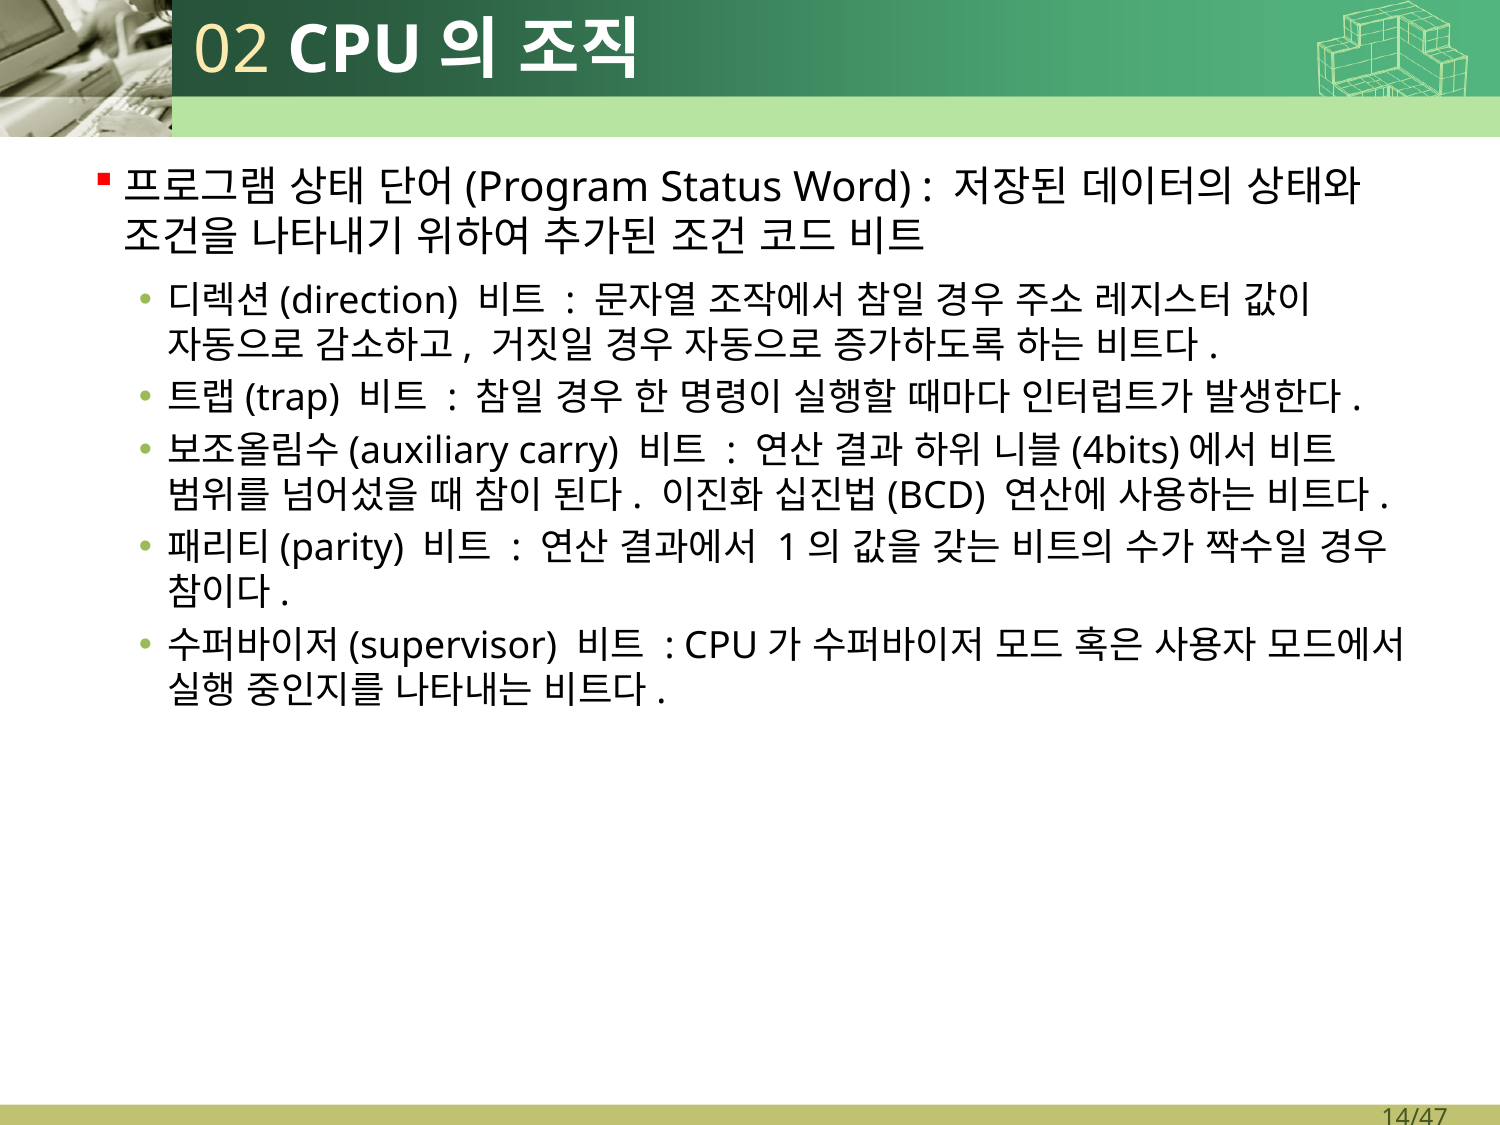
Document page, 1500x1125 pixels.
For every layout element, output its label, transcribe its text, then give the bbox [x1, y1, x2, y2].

title 02 CPU의 조직 [178, 9, 1339, 82]
list 프로그램 상태 단어(Program Status Word) : 저장된 데이터의 상태와 조건을 나타내기 위하여 추가된 조건 코드 비트 디렉션(direction) 비트 : 문자열 조작에서 참일 경우 주소 레지스터 값이 자동으로 감소하고, 거짓일 경우 자동으로 증가하도록 하는 비트다. 트랩(trap) 비트 : 참일 경우 한 명령이 실행할 때마다 인터럽트가 발생한다. 보조올림수(auxiliary carry) 비트 : 연산 결과 하위 니블(4bits)에서 비트 범위를 넘어섰을 때 참이 된다. 이진화 십진법(BCD) 연산에 사용하는 비트다. 패리티(parity) 비트 : 연산 결과에서 1의 값을 갖는 비트의 수가 짝수일 경우 참이다. 수퍼바이저(supervisor) 비트 : CPU가 수퍼바이저 모드 혹은 사용자 모드에서 실행 중인지를 나타내는 비트다. [35, 152, 1465, 1079]
picture [0, 0, 1500, 151]
